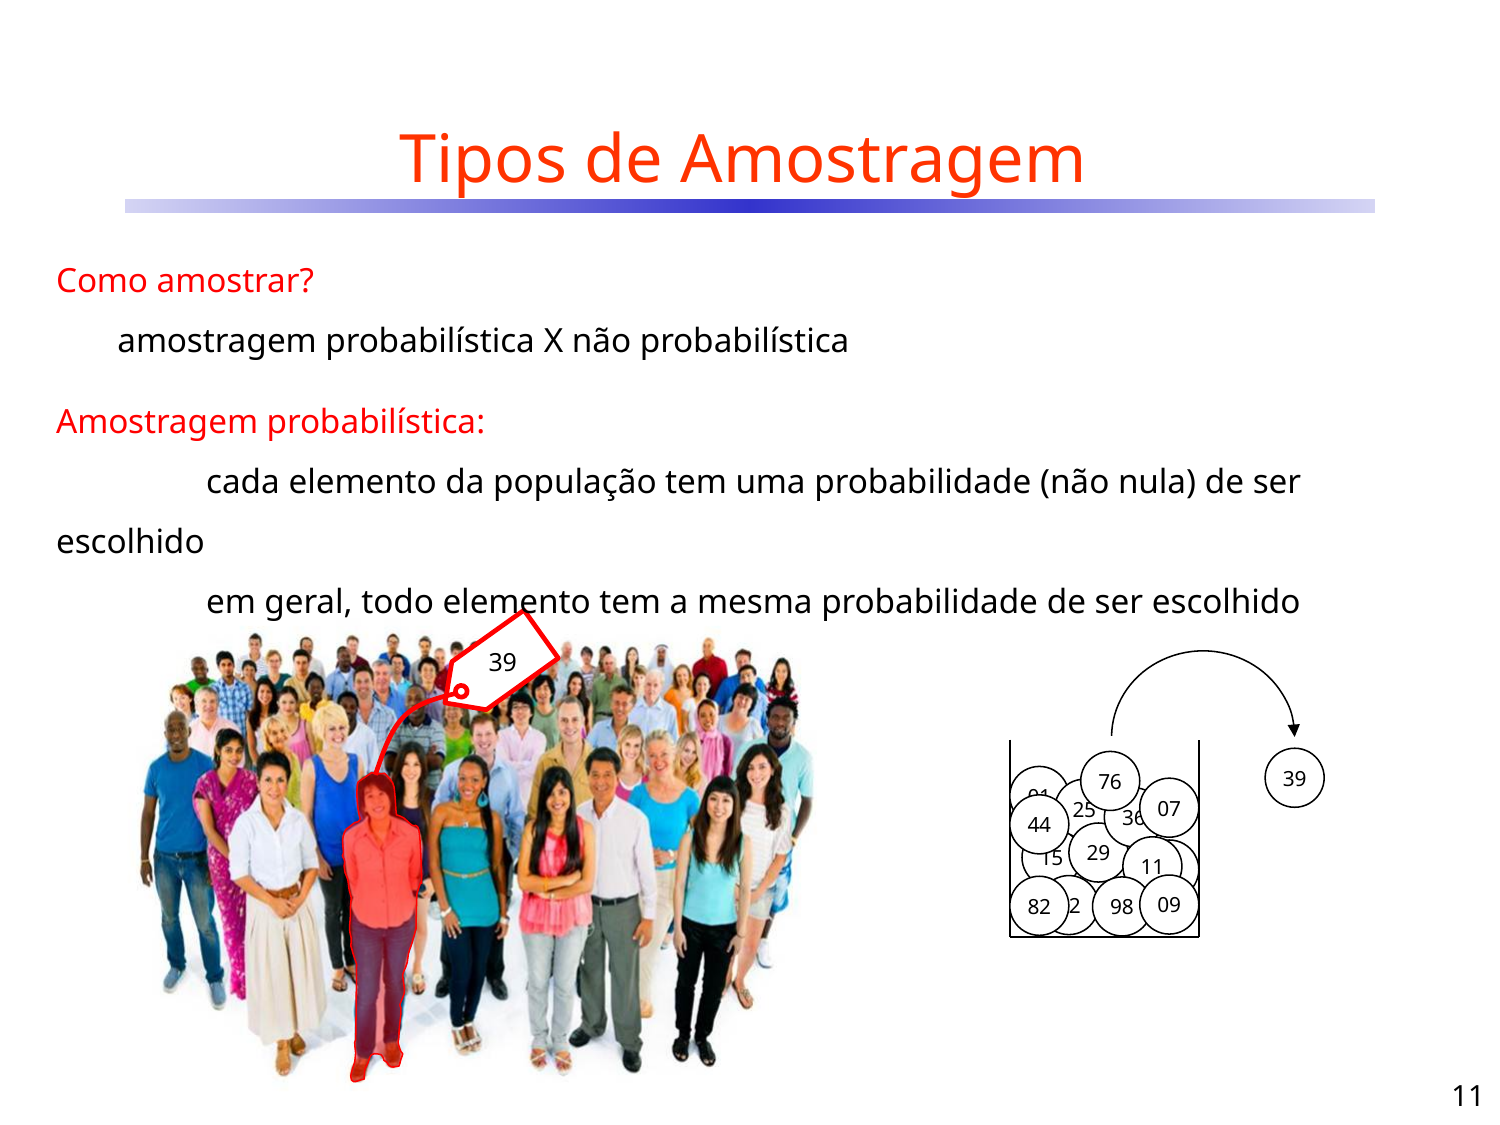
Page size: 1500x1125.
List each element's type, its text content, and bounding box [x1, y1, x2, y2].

text_box Como amostrar? amostragem probabilística X não probabilística [41, 231, 1414, 367]
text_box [1009, 739, 1199, 938]
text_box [1111, 650, 1325, 824]
text_box Amostragem probabilística: cada elemento da população tem uma probabilidade (não nula) de ser escolhido em geral, todo elemento tem a mesma probabilidade de ser escolhido [41, 373, 1395, 628]
title Tipos de Amostragem [49, 99, 1438, 213]
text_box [342, 638, 553, 1082]
picture [111, 610, 837, 1095]
slide_number 11 [1187, 1049, 1500, 1125]
